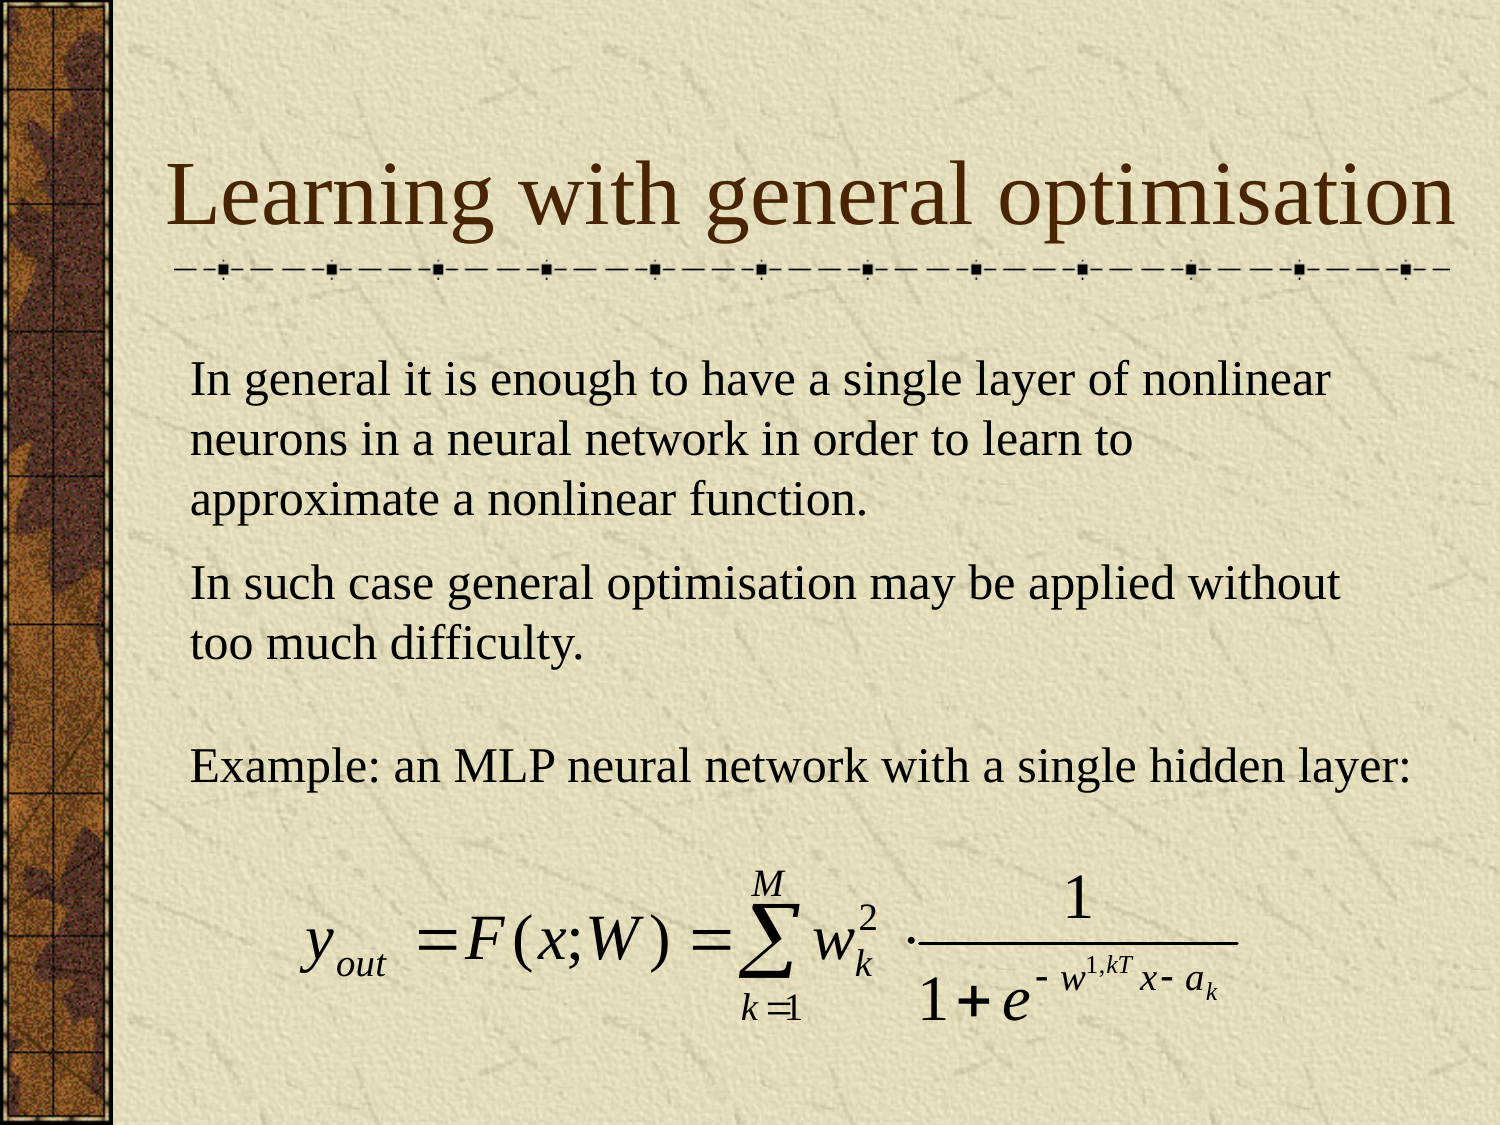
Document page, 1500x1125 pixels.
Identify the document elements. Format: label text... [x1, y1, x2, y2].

text_box In general it is enough to have a single layer of nonlinear neurons in a neural network in order to learn to approximate a nonlinear function. In such case general optimisation may be applied without too much difficulty. [174, 337, 1400, 678]
title Learning with general optimisation [149, 62, 1476, 251]
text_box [287, 849, 1251, 1038]
picture [0, 0, 1500, 1125]
text_box Example: an MLP neural network with a single hidden layer: [174, 724, 1463, 800]
